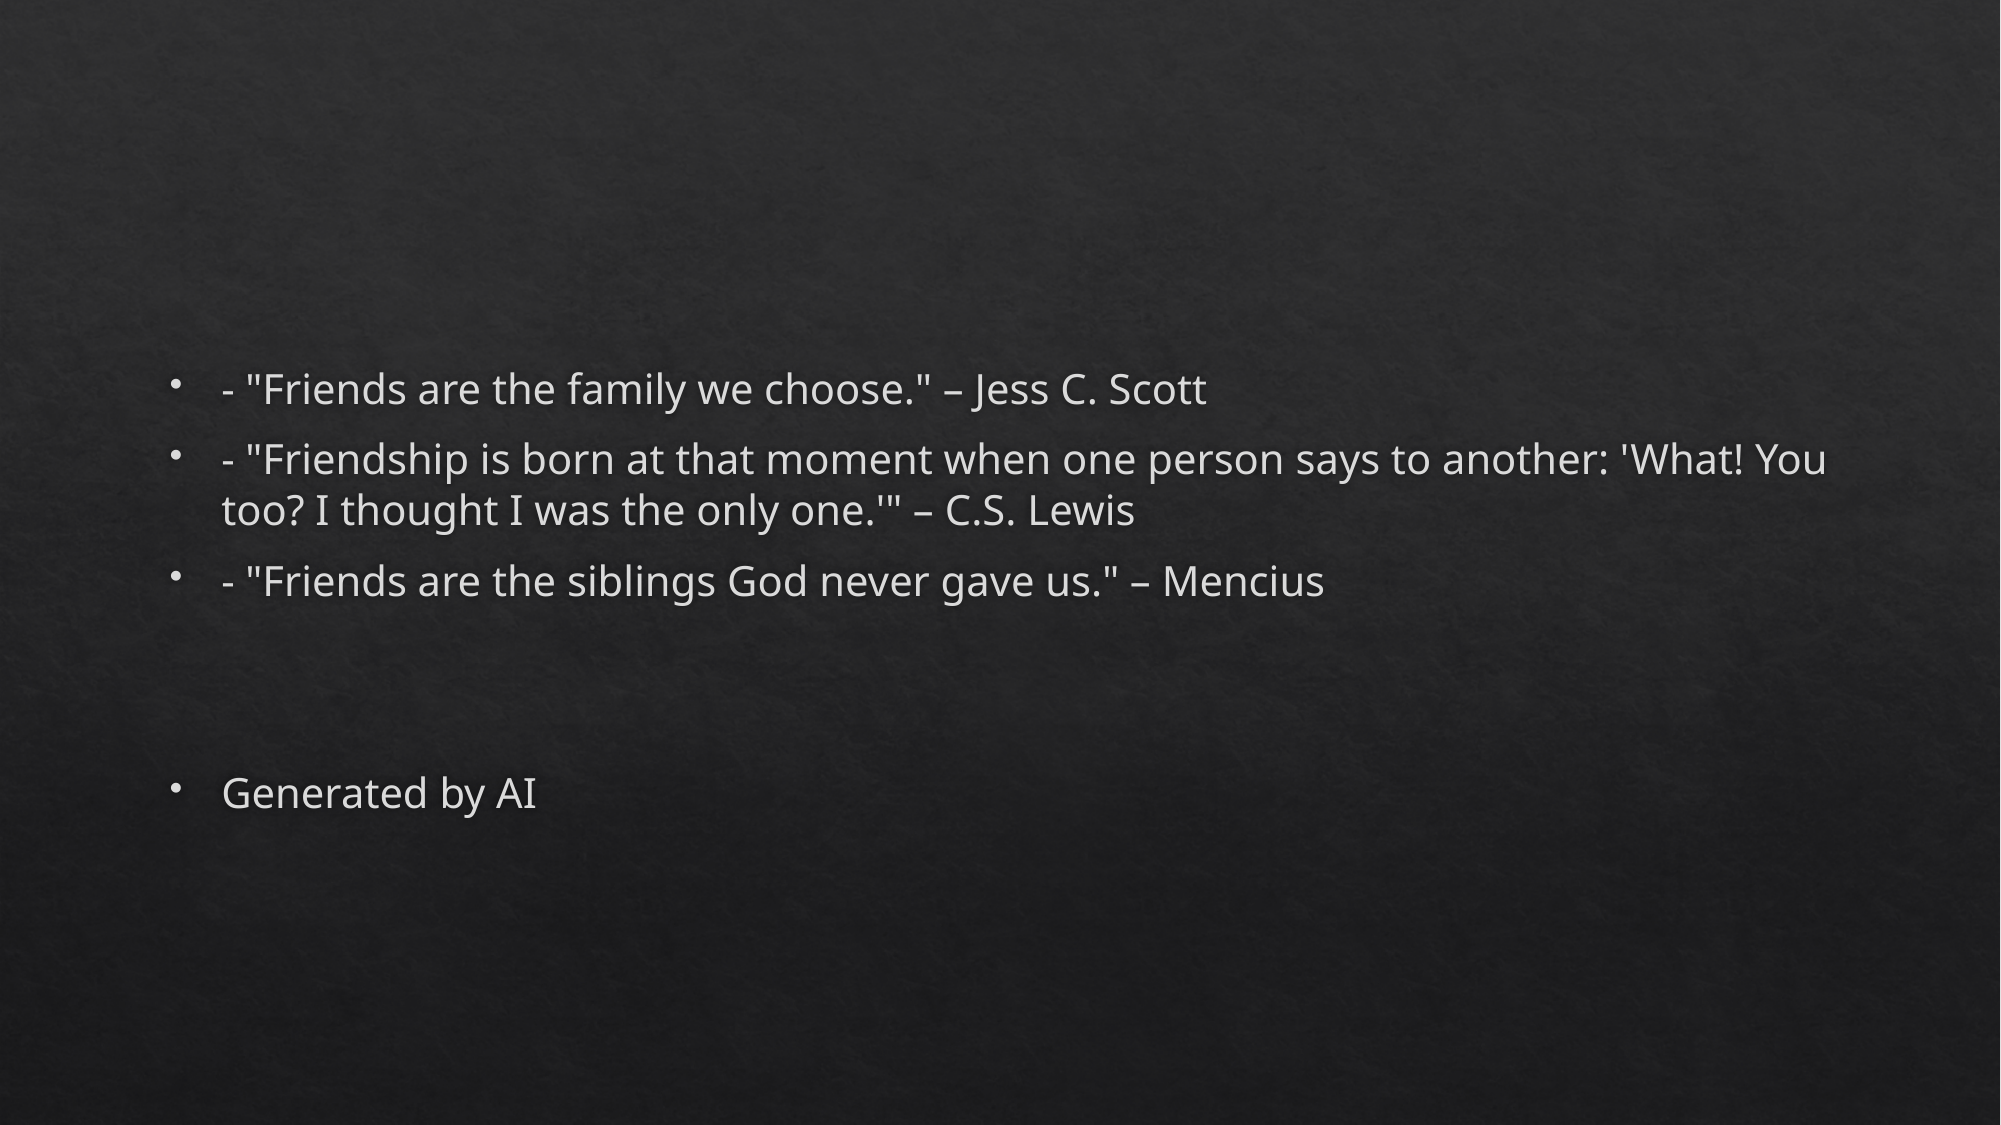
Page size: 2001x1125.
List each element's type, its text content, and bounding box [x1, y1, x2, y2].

list - "Friends are the family we choose." – Jess C. Scott - "Friendship is born at that moment when one person says to another: 'What! You too? I thought I was the only one.'" – C.S. Lewis - "Friends are the siblings God never gave us." – Mencius Generated by AI [149, 284, 1849, 950]
